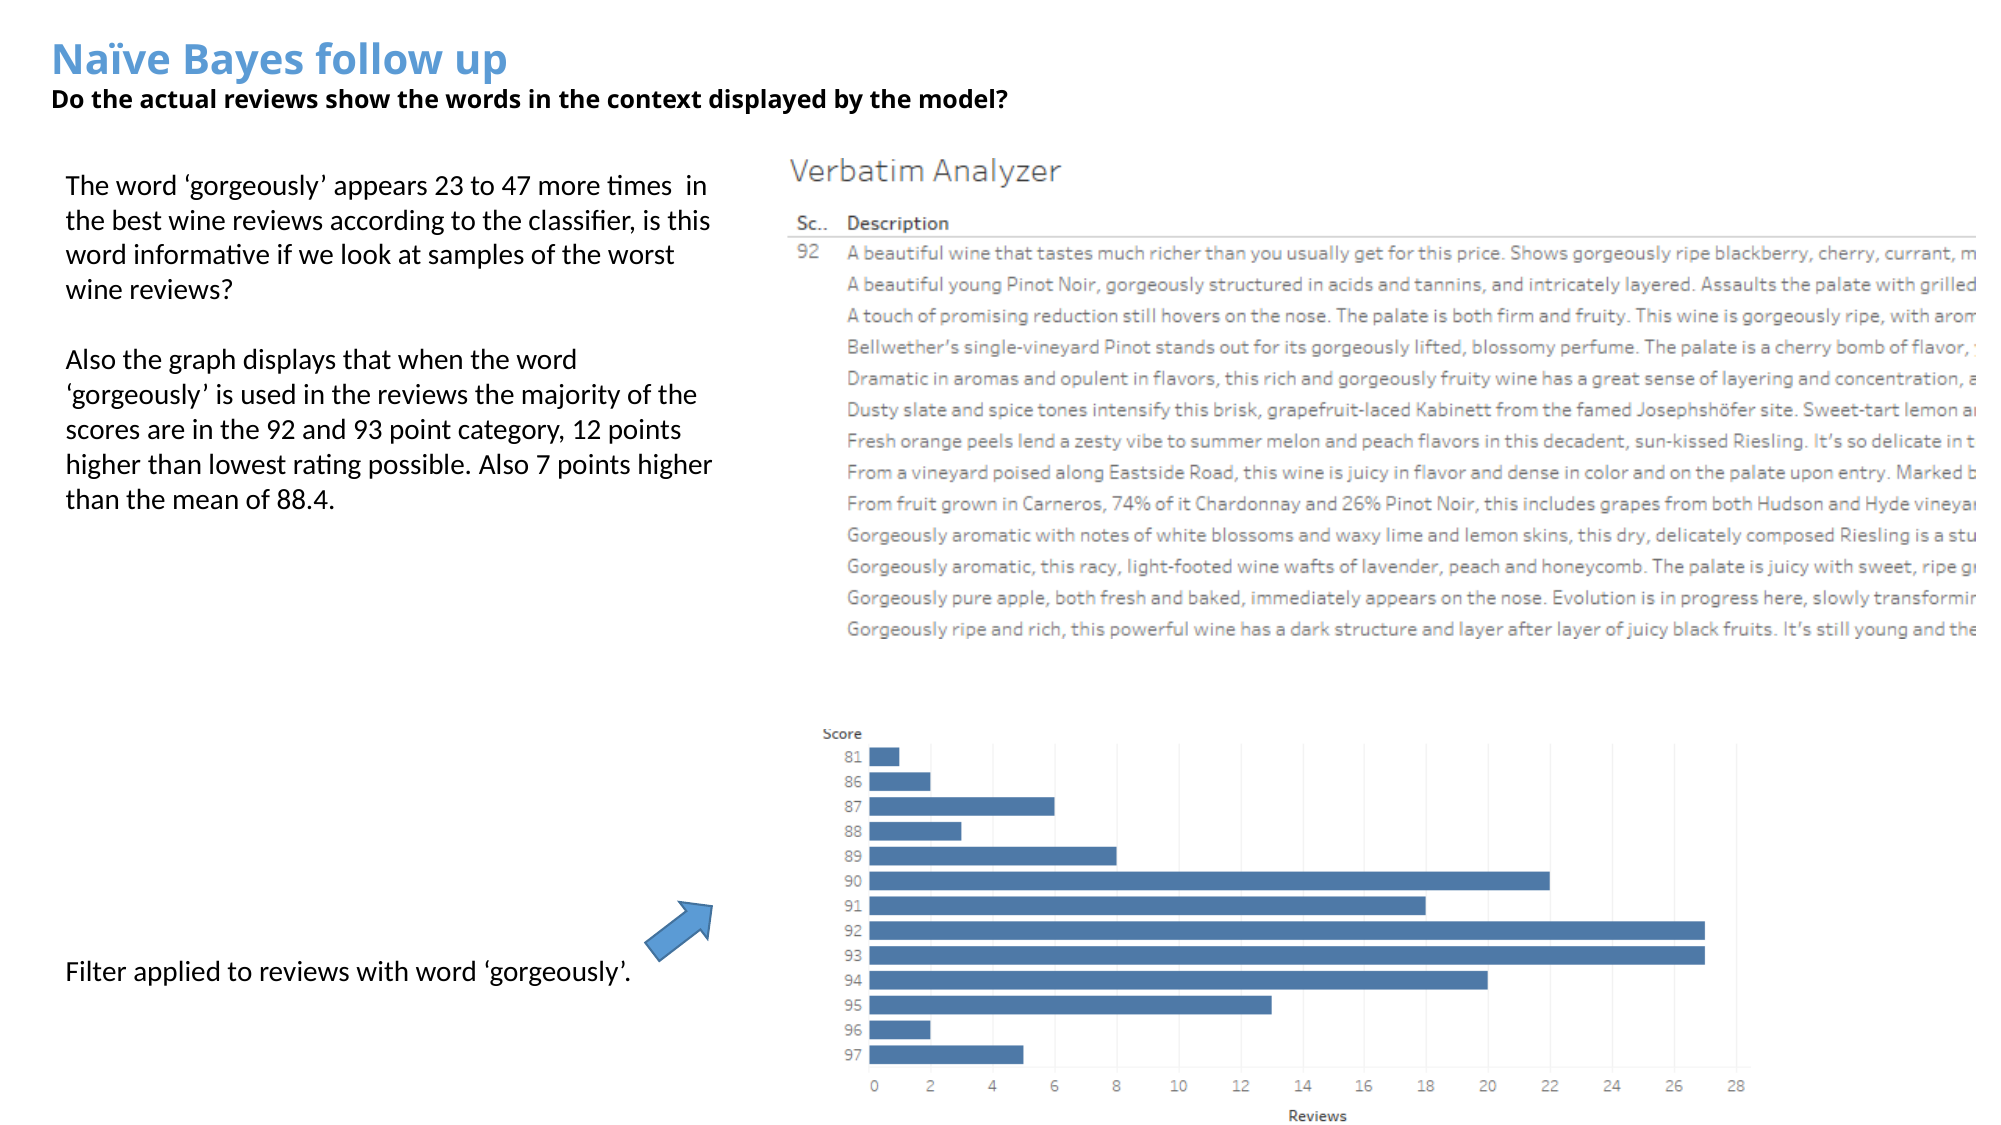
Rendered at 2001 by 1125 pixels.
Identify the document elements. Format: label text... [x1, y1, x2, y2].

text_box [643, 900, 713, 963]
picture [783, 158, 1976, 639]
text_box The word ‘gorgeously’ appears 23 to 47 more times in the best wine reviews according to the classifier, is this word informative if we look at samples of the worst wine reviews? Also the graph displays that when the word ‘gorgeously’ is used in the reviews the majority of the scores are in the 92 and 93 point category, 12 points higher than lowest rating possible. Also 7 points higher than the mean of 88.4. [50, 158, 735, 708]
text_box Naïve Bayes follow up Do the actual reviews show the words in the context displayed by the model? [50, 33, 1401, 114]
text_box Filter applied to reviews with word ‘gorgeously’. [50, 944, 653, 995]
picture [815, 729, 1751, 1125]
